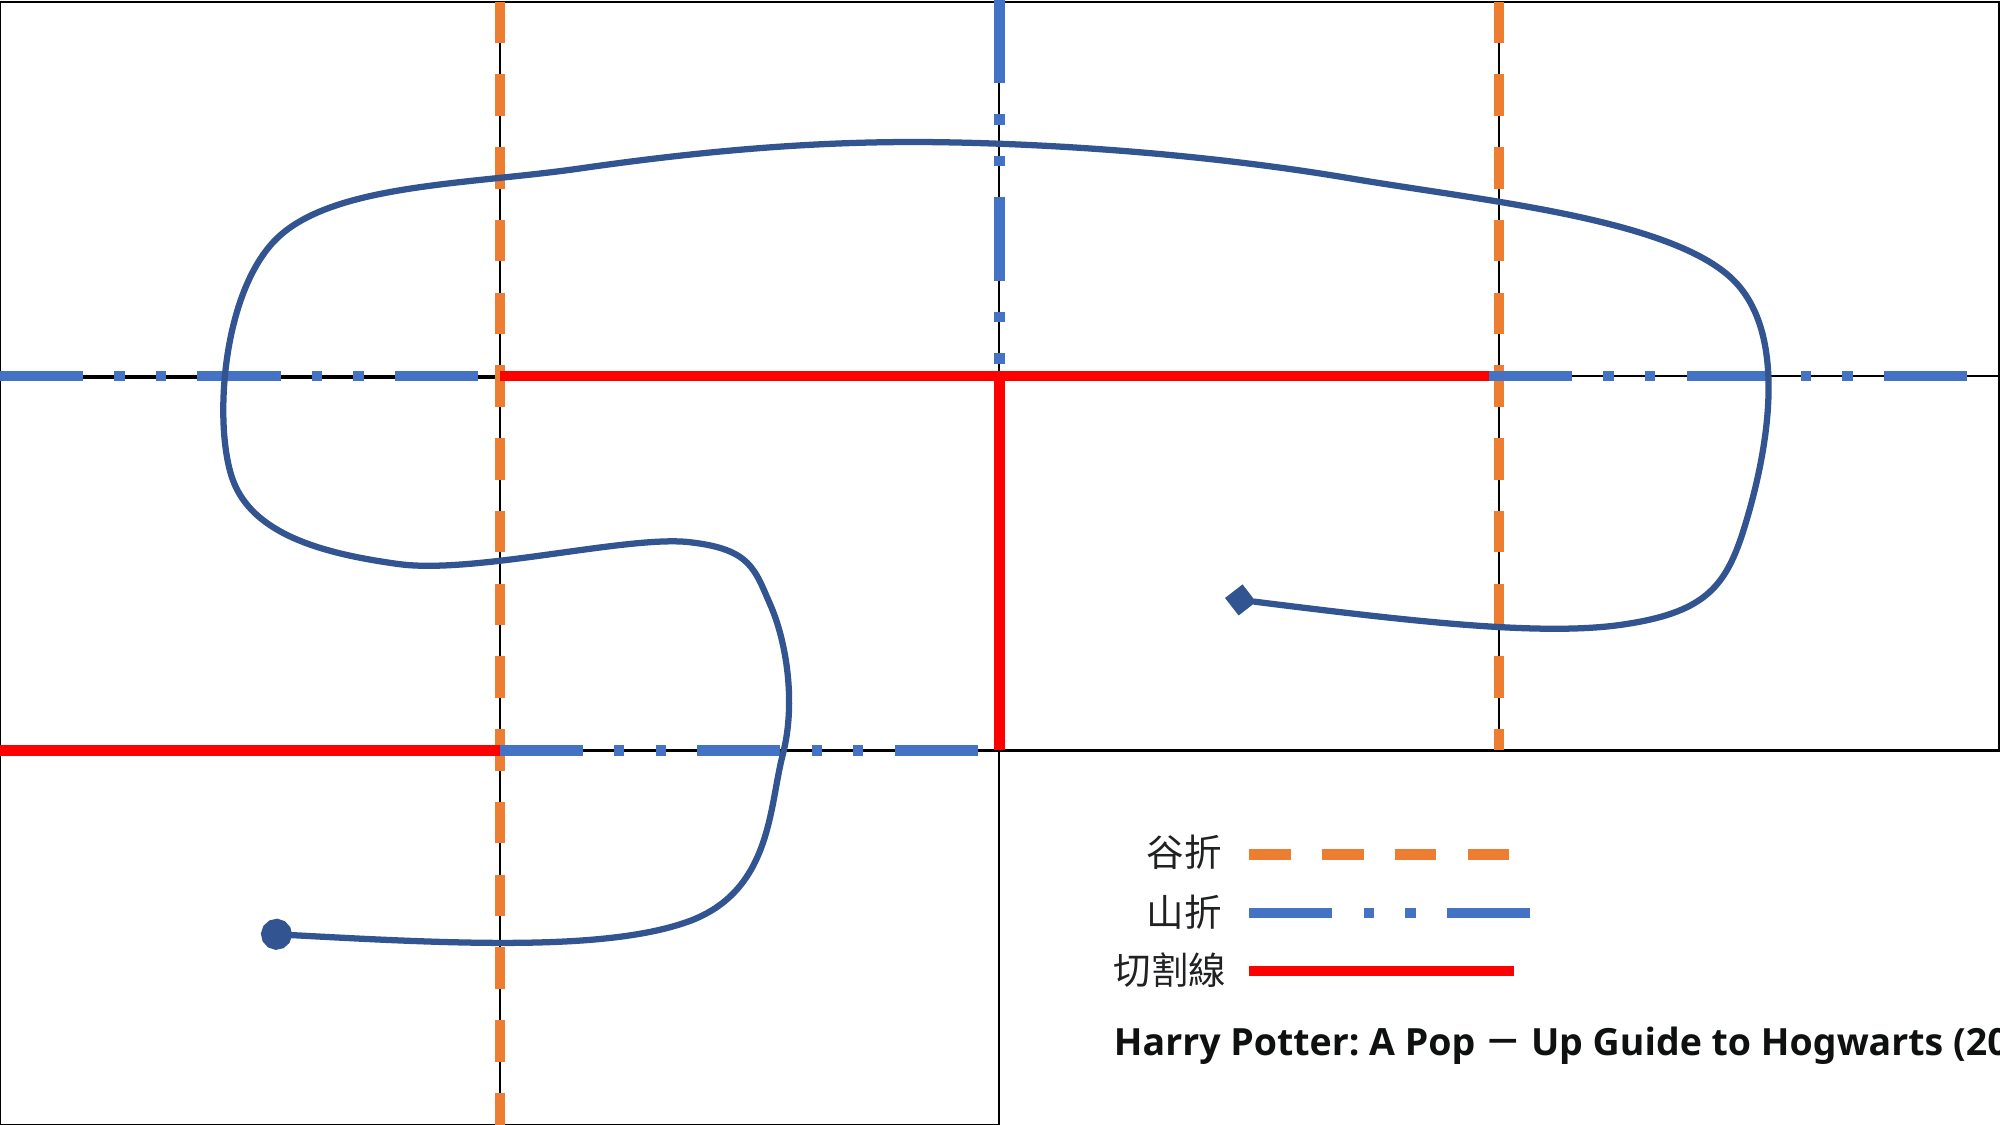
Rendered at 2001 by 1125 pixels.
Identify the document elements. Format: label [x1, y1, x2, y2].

text_box [0, 0, 1999, 1125]
text_box [1099, 821, 1536, 1001]
